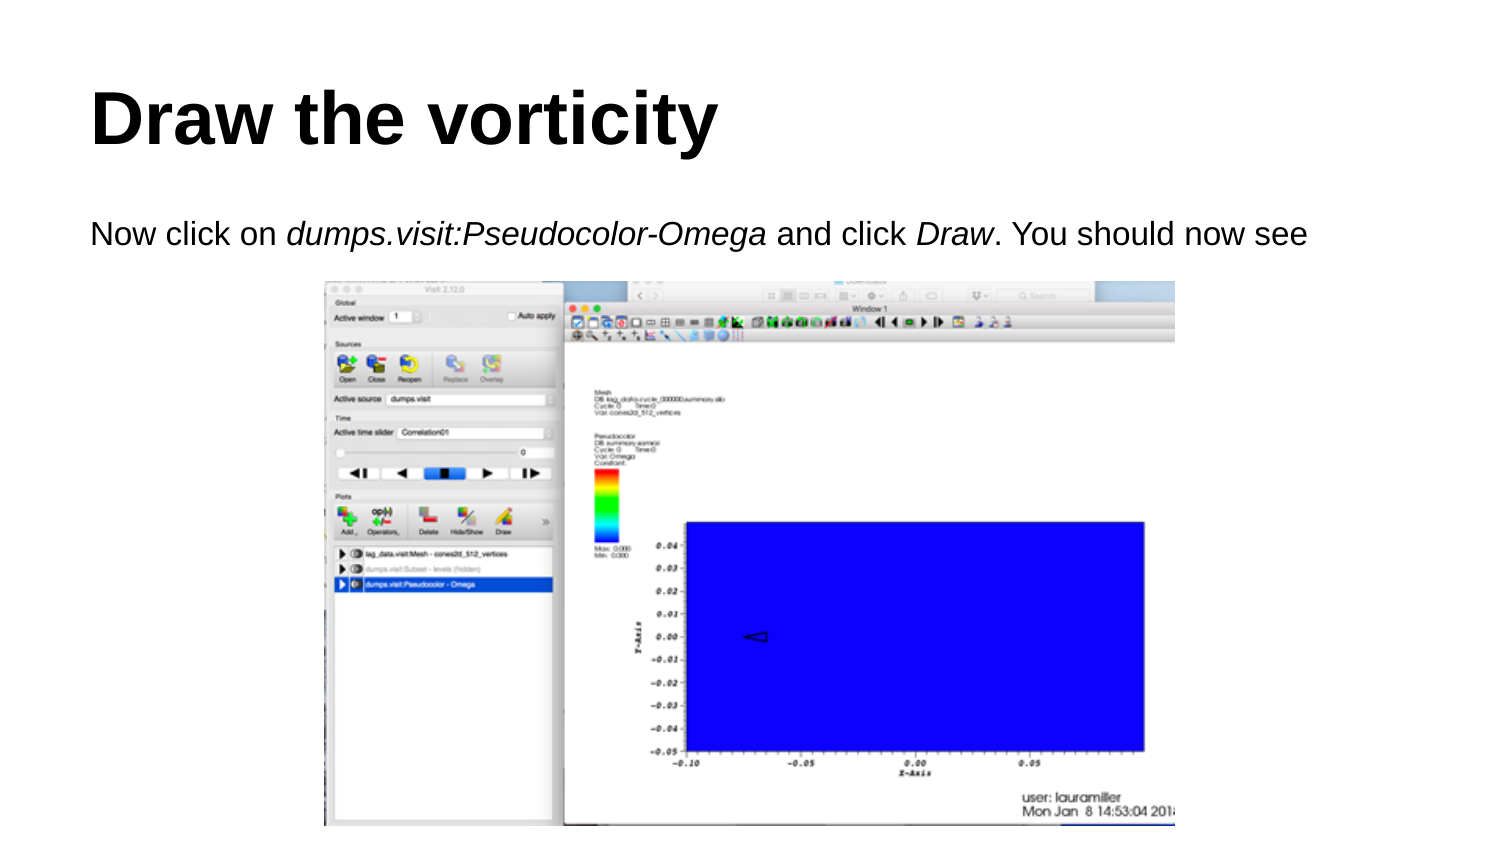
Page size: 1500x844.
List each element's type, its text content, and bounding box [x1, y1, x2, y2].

picture [324, 281, 1176, 826]
list Now click on dumps.visit:Pseudocolor-Omega and click Draw. You should now see [75, 196, 1425, 808]
title Draw the vorticity [75, 33, 1425, 175]
